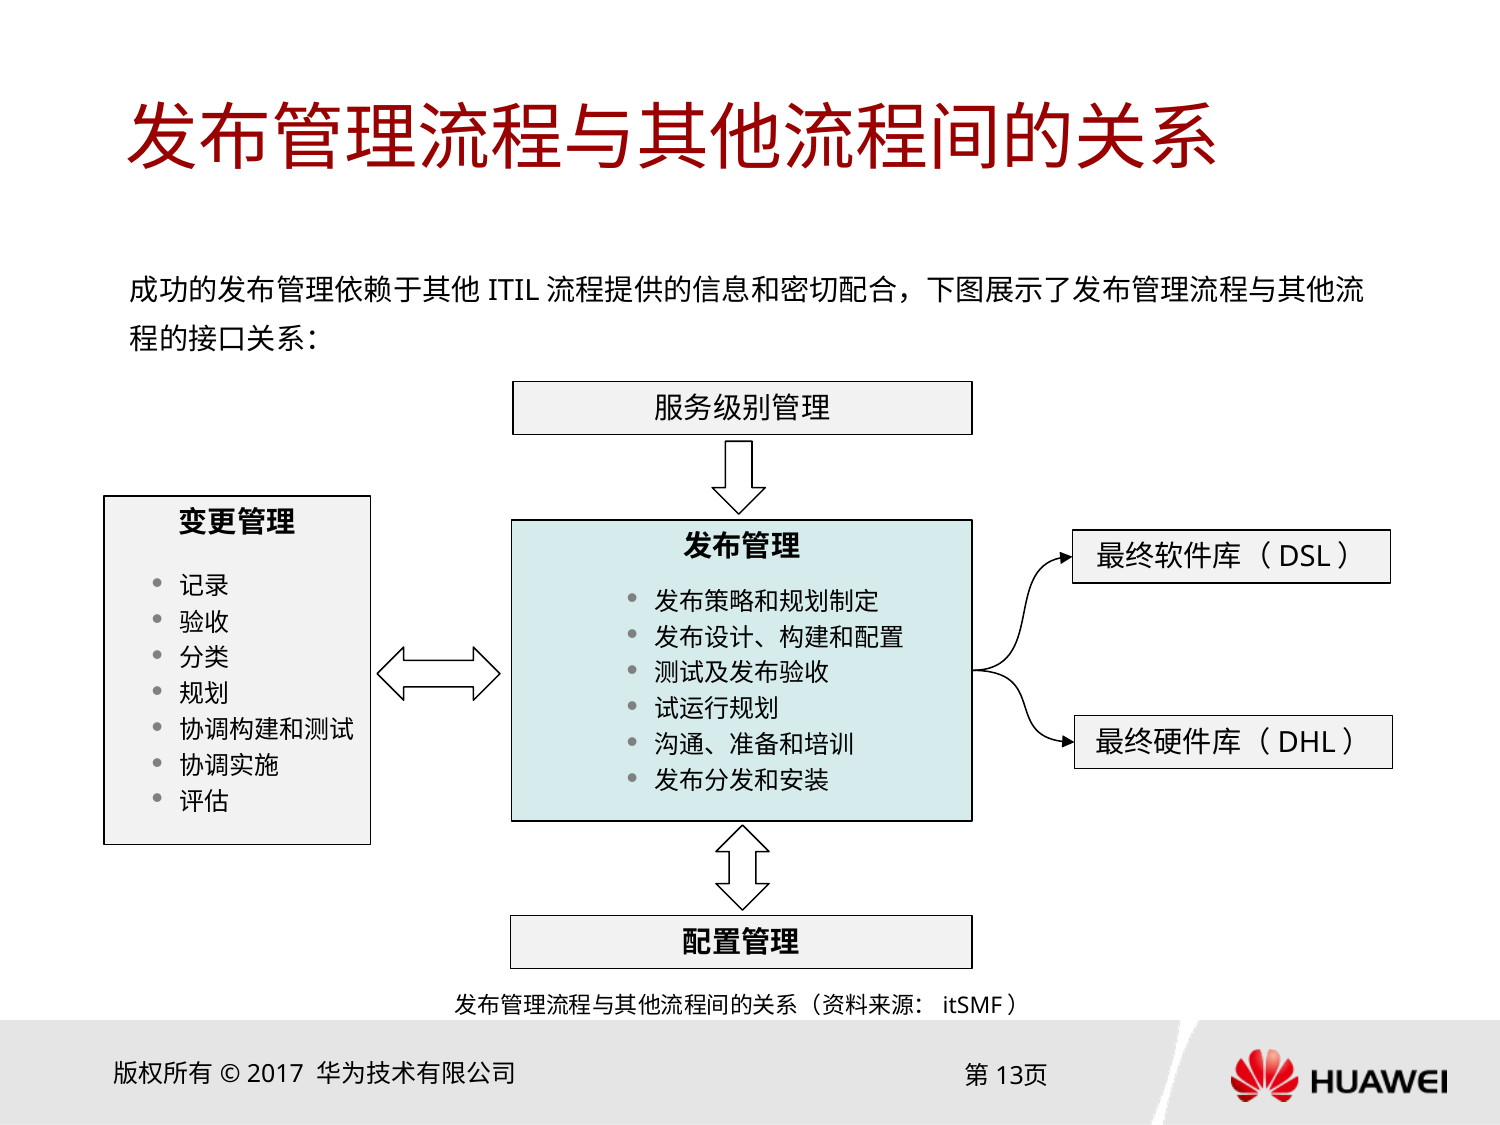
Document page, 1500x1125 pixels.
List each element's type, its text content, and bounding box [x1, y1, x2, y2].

text_box 记录 验收 分类 规划 协调构建和测试 协调实施 评估 [136, 556, 371, 823]
text_box 配置管理 [510, 915, 972, 969]
picture [0, 1020, 1500, 1125]
text_box 成功的发布管理依赖于其他ITIL流程提供的信息和密切配合，下图展示了发布管理流程与其他流程的接口关系： [113, 249, 1394, 364]
text_box [715, 825, 770, 911]
text_box 发布管理流程与其他流程间的关系（资料来源：itSMF） [299, 982, 1186, 1027]
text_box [971, 556, 1073, 669]
text_box 变更管理 [103, 496, 371, 845]
title 发布管理流程与其他流程间的关系 [111, 63, 1378, 207]
text_box 发布管理 [511, 519, 973, 821]
text_box 最终软件库（DSL） [1072, 530, 1391, 584]
text_box [377, 647, 500, 701]
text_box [971, 670, 1075, 743]
text_box [712, 441, 766, 515]
text_box 最终硬件库（DHL） [1074, 715, 1393, 769]
text_box 发布策略和规划制定 发布设计、构建和配置 测试及发布验收 试运行规划 沟通、准备和培训 发布分发和安装 [611, 571, 944, 802]
text_box 服务级别管理 [513, 381, 973, 435]
